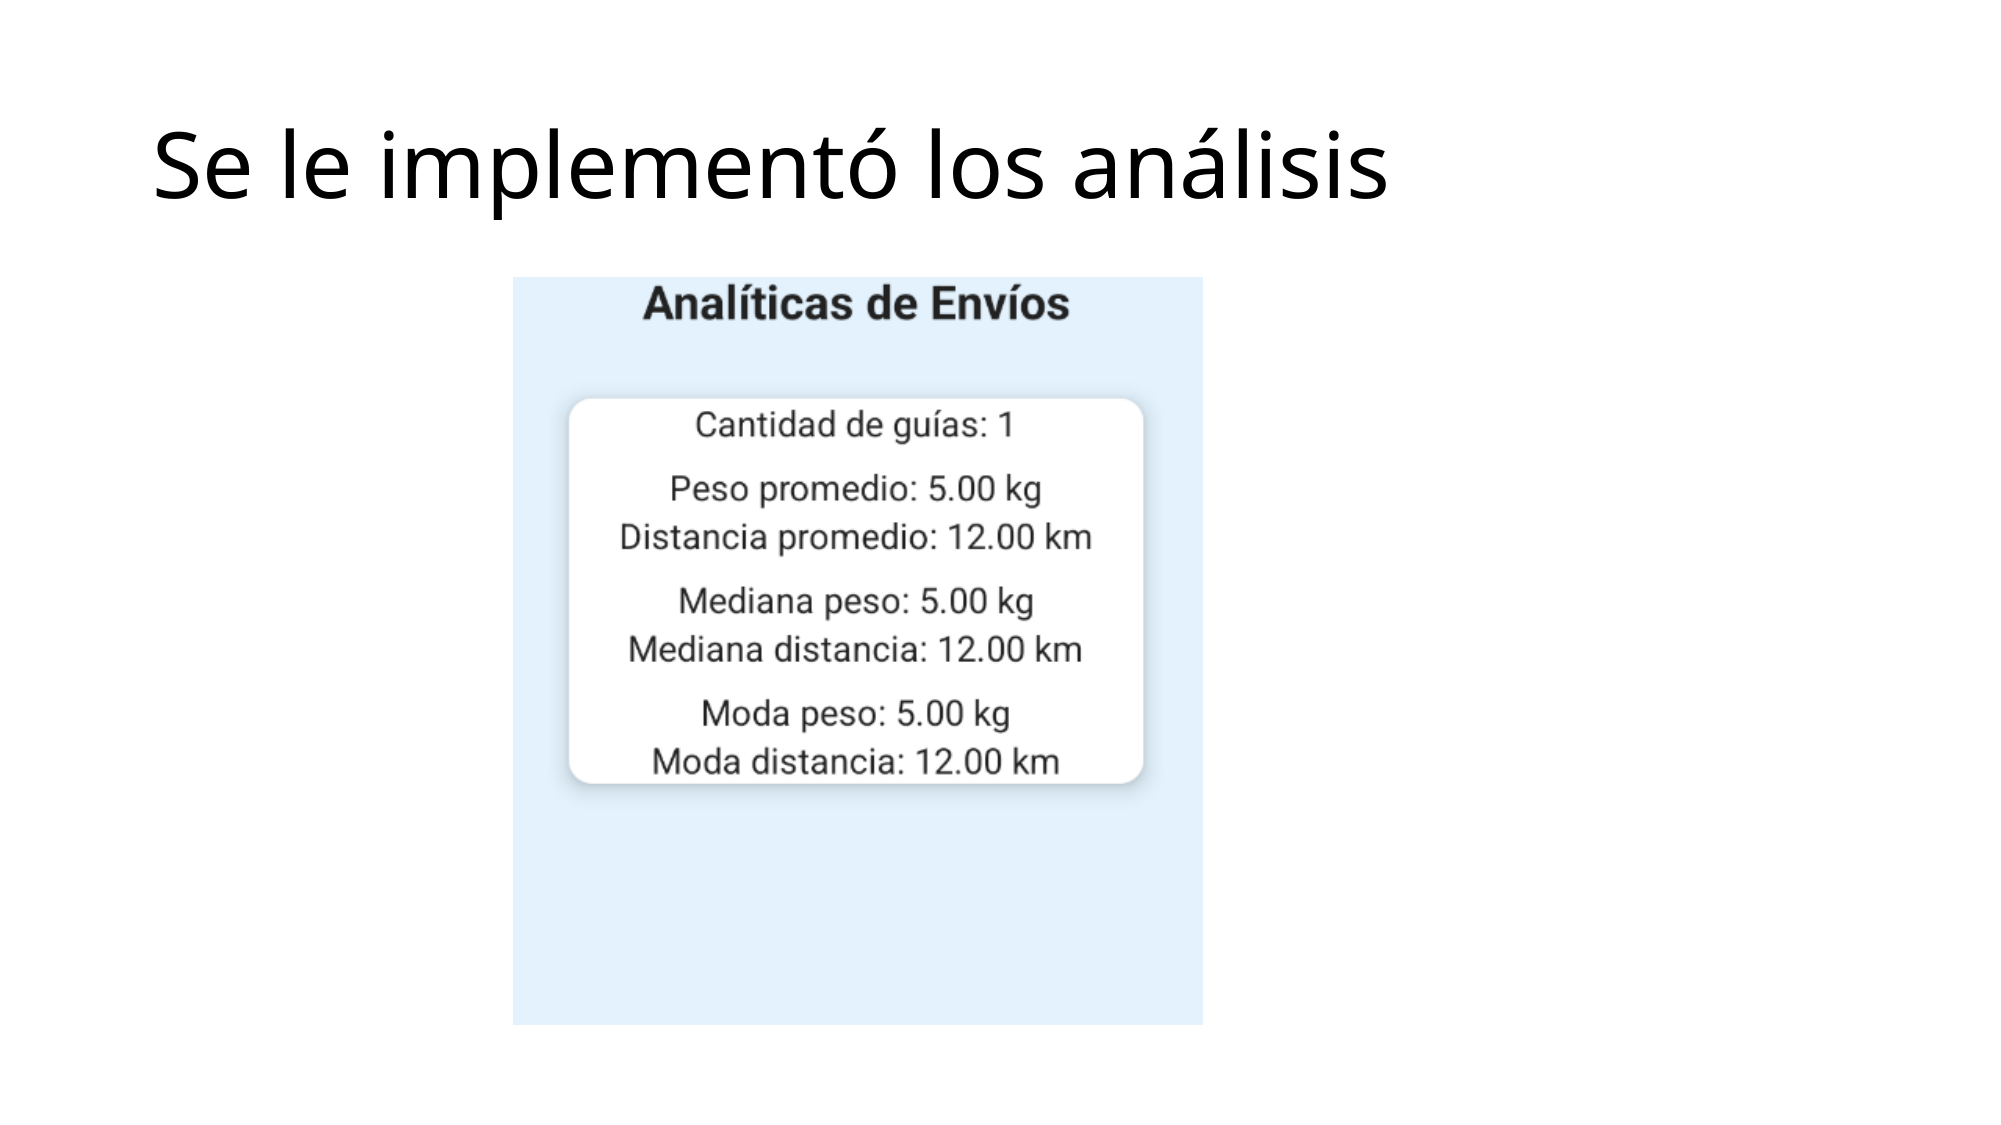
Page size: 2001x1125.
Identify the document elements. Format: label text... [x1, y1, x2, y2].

picture [512, 277, 1203, 1025]
title Se le implementó los análisis [137, 59, 1863, 278]
